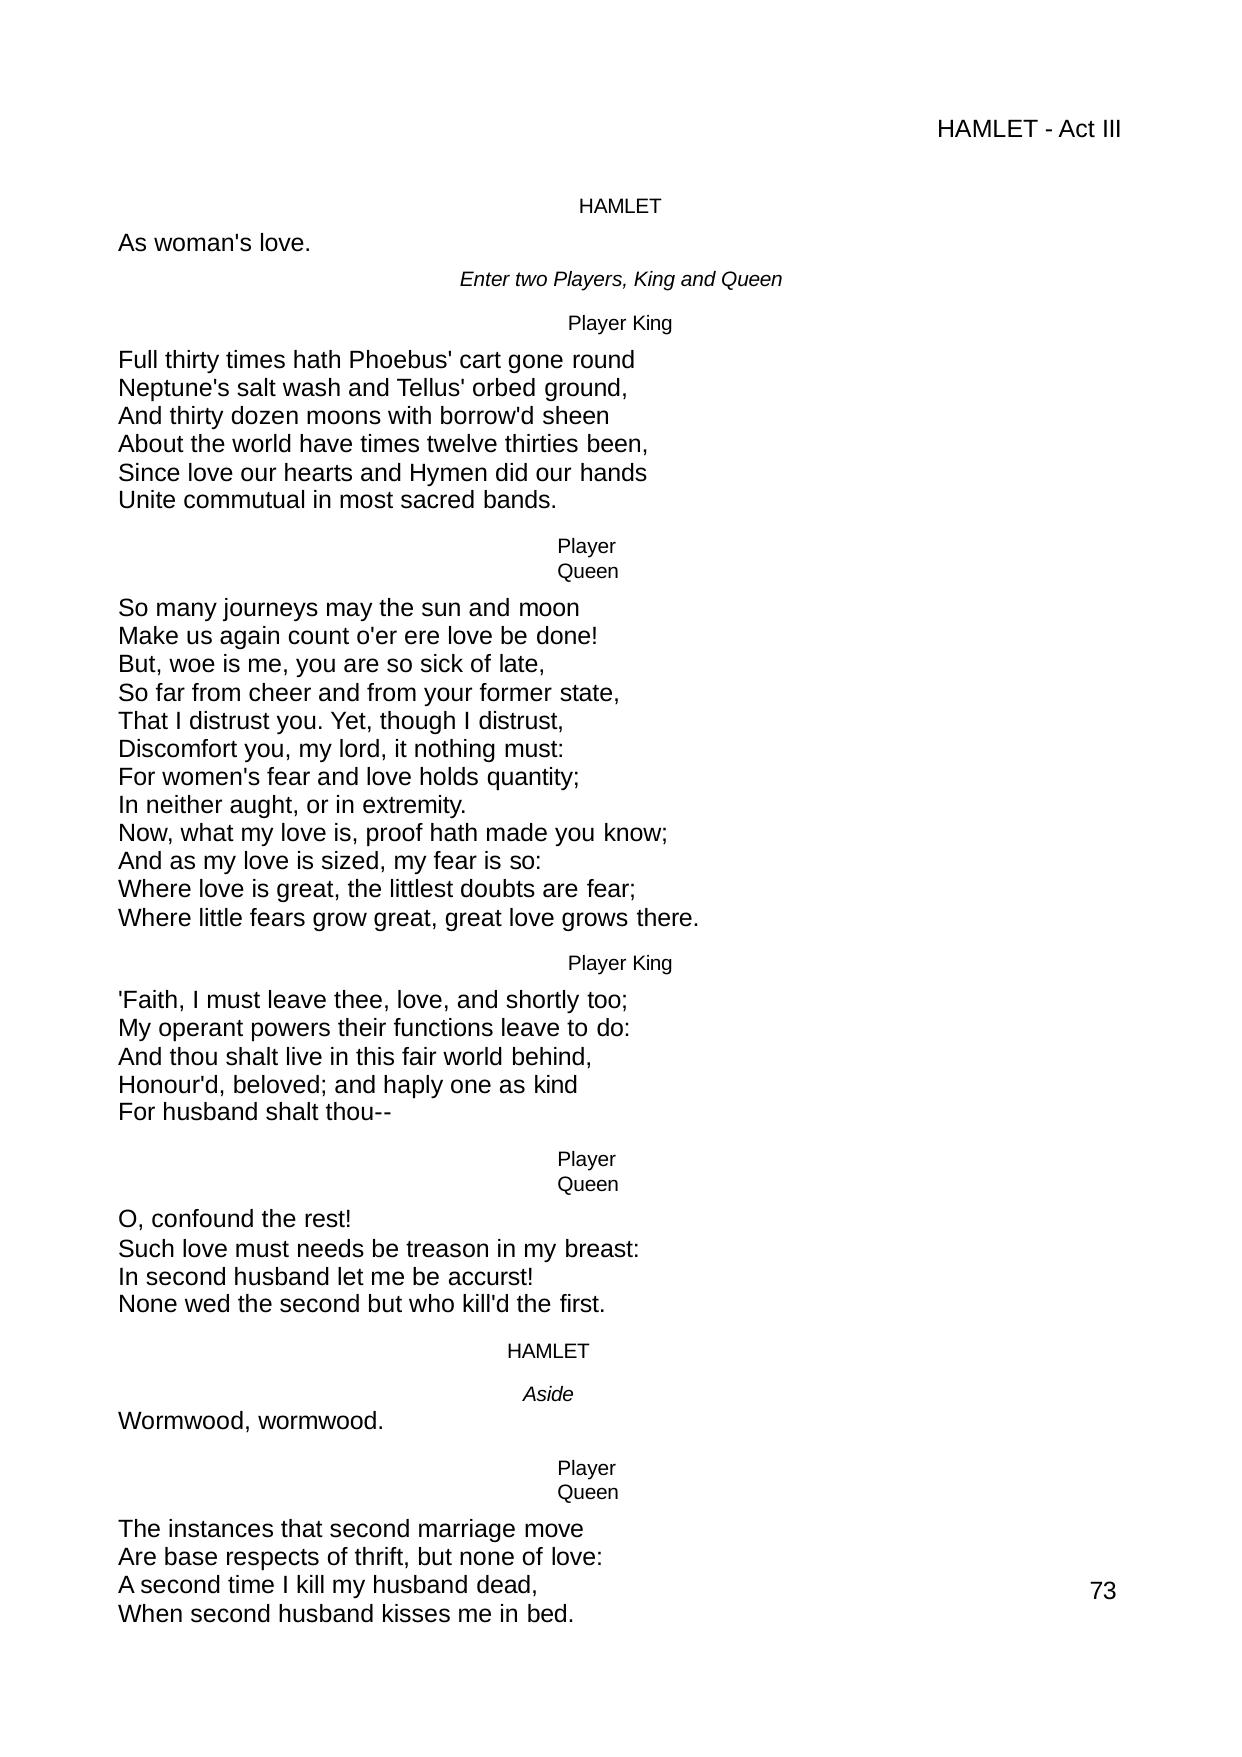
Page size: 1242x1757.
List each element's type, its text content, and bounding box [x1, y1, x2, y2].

slide_number 76 [1069, 1574, 1126, 1757]
text_box HAMLET - Act III [934, 110, 1127, 143]
text_box As woman's love. [116, 224, 314, 257]
text_box HAMLET [576, 191, 666, 219]
text_box Enter two Players, King and Queen Player King Full thirty times hath Phoebus' cart gone round Neptune's salt wash and Tellus' orbed ground, And thirty dozen moons with borrow'd sheen About the world have times twelve thirties been, Since love our hearts and Hymen did our hands Unite commutual in most sacred bands. Player Queen So many journeys may the sun and moon Make us again count o'er ere love be done! But, woe is me, you are so sick of late, So far from cheer and from your former state, That I distrust you. Yet, though I distrust, Discomfort you, my lord, it nothing must: For women's fear and love holds quantity; In neither aught, or in extremity. Now, what my love is, proof hath made you know; And as my love is sized, my fear is so: Where love is great, the littlest doubts are fear; Where little fears grow great, great love grows there. Player King 'Faith, I must leave thee, love, and shortly too; My operant powers their functions leave to do: And thou shalt live in this fair world behind, Honour'd, beloved; and haply one as kind For husband shalt thou-- Player Queen O, confound the rest! Such love must needs be treason in my breast: In second husband let me be accurst! None wed the second but who kill'd the first. HAMLET Aside Wormwood, wormwood. Player Queen The instances that second marriage move Are base respects of thrift, but none of love: A second time I kill my husband dead, When second husband kisses me in bed. [116, 263, 787, 1628]
